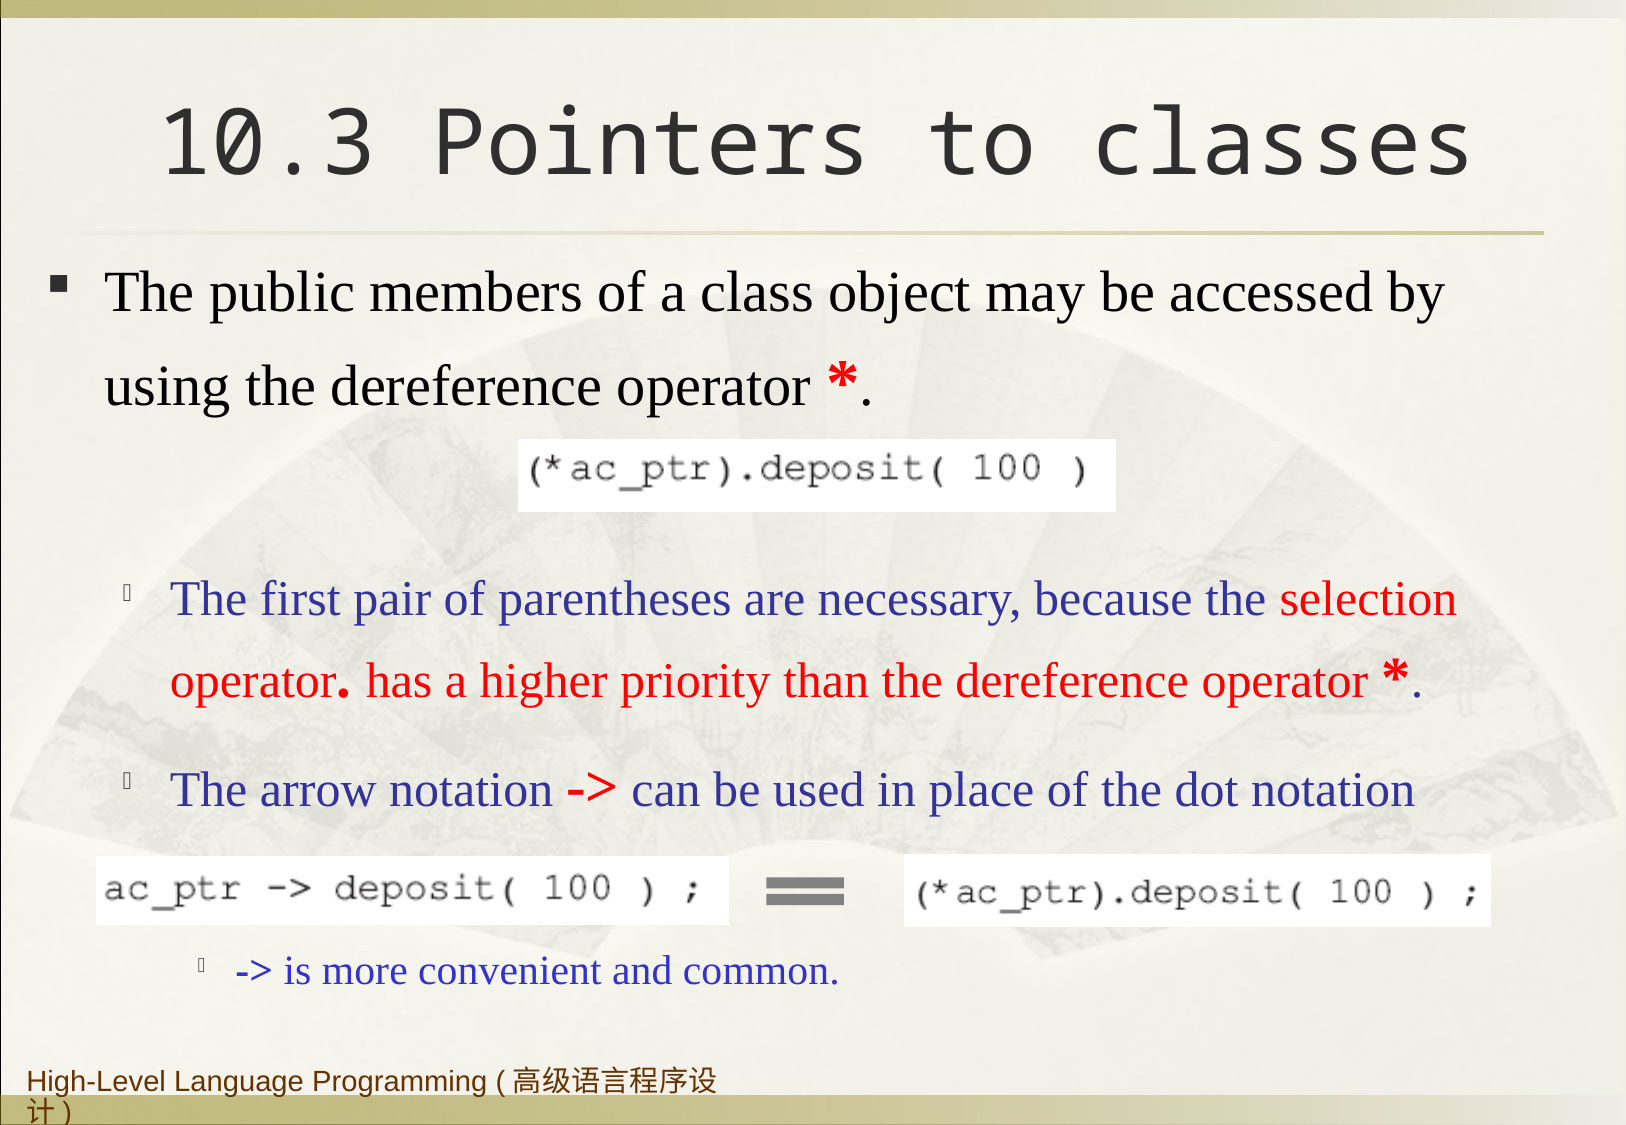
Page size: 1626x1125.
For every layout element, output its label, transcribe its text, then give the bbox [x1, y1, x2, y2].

text_box [766, 877, 844, 889]
picture [0, 0, 1626, 1125]
list The public members of a class object may be accessed by using the dereference operator *. The first pair of parentheses are necessary, because the selection operator. has a higher priority than the dereference operator *. The arrow notation -> can be used in place of the dot notation -> is more convenient and common. [32, 231, 1569, 1001]
title 10.3 Pointers to classes [9, 44, 1625, 232]
text_box [766, 893, 844, 906]
